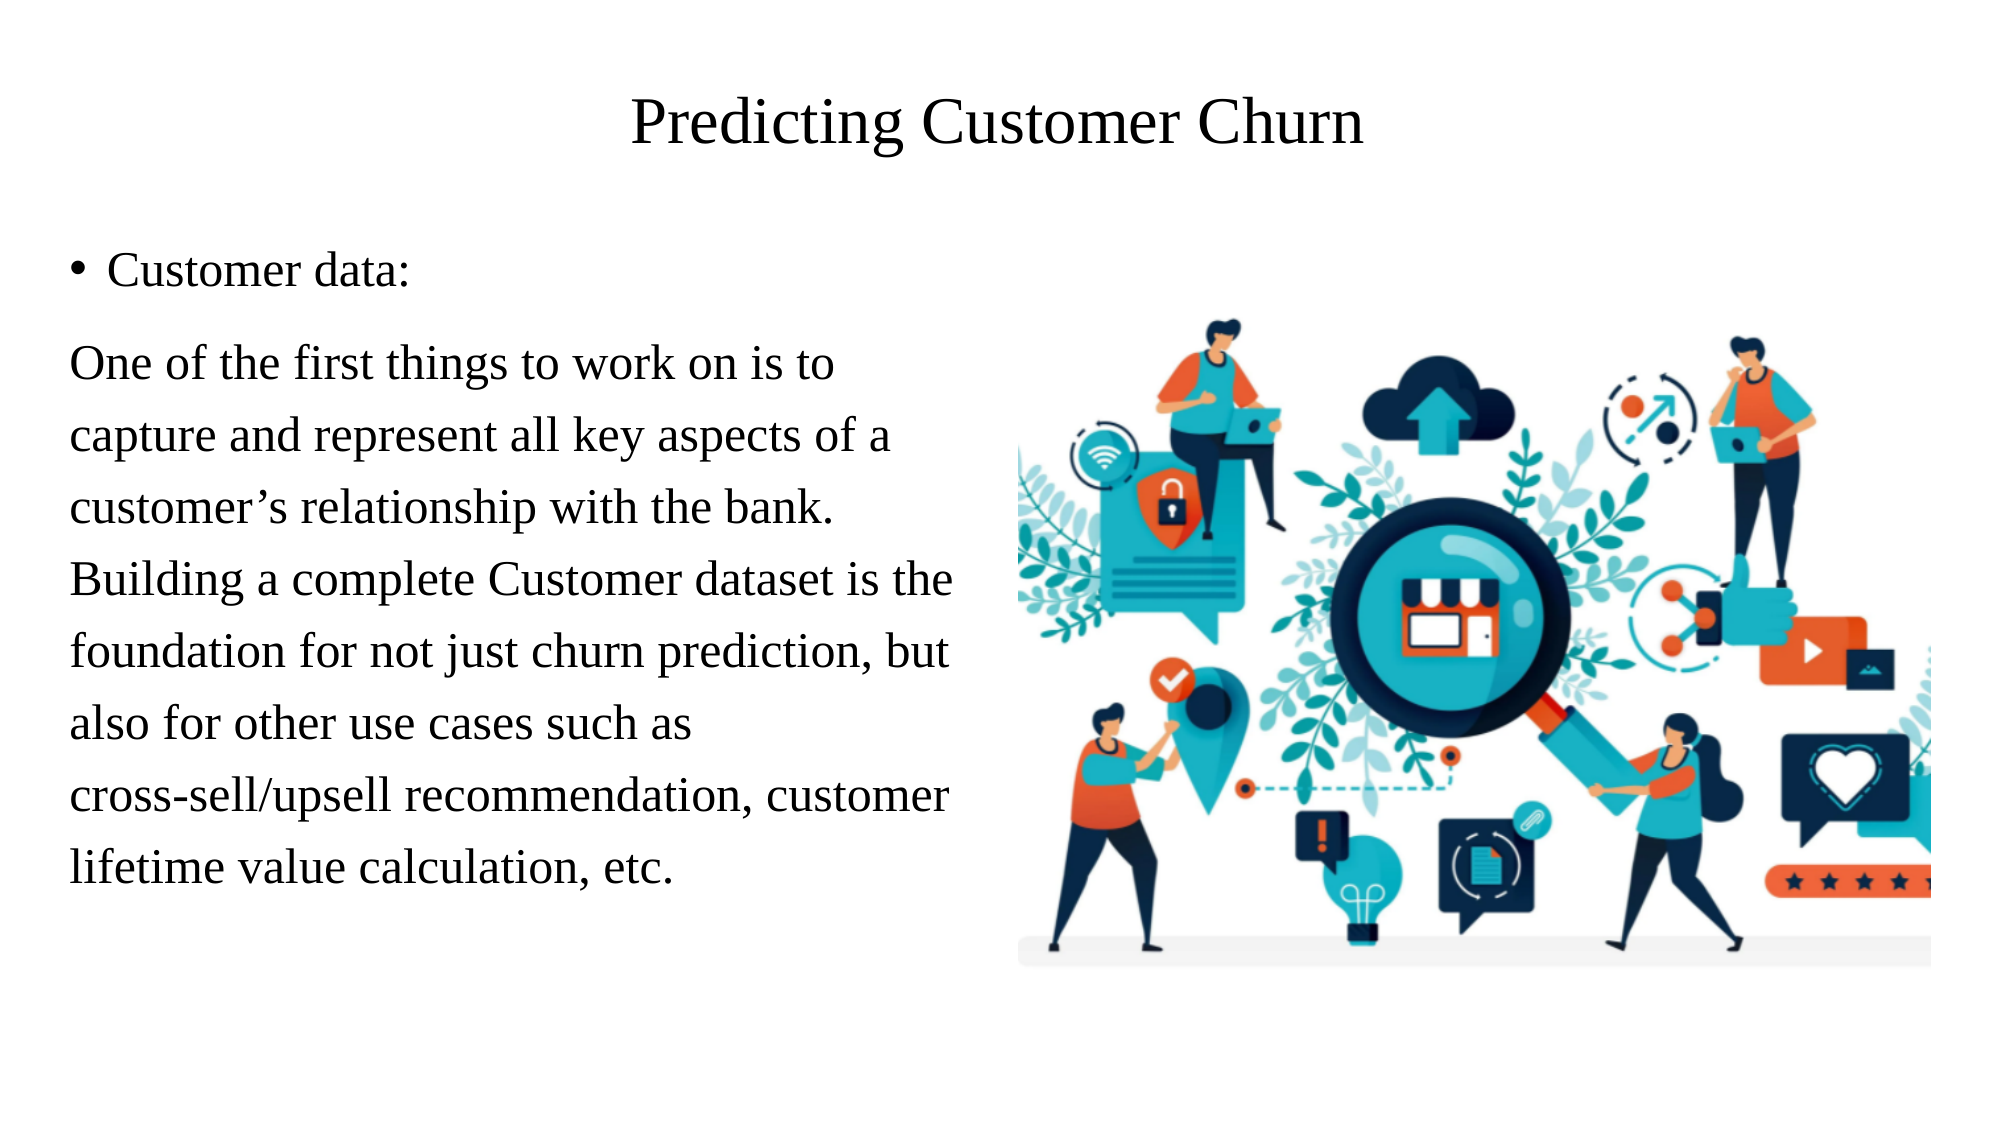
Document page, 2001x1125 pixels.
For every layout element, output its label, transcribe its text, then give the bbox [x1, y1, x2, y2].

picture [1018, 287, 1931, 972]
list Customer data: One of the first things to work on is to capture and represent all key aspects of a customer’s relationship with the bank. Building a complete Customer dataset is the foundation for not just churn prediction, but also for other use cases such as cross-sell/upsell recommendation, customer lifetime value calculation, etc. [54, 217, 994, 1058]
title Predicting Customer Churn [135, 44, 1861, 199]
